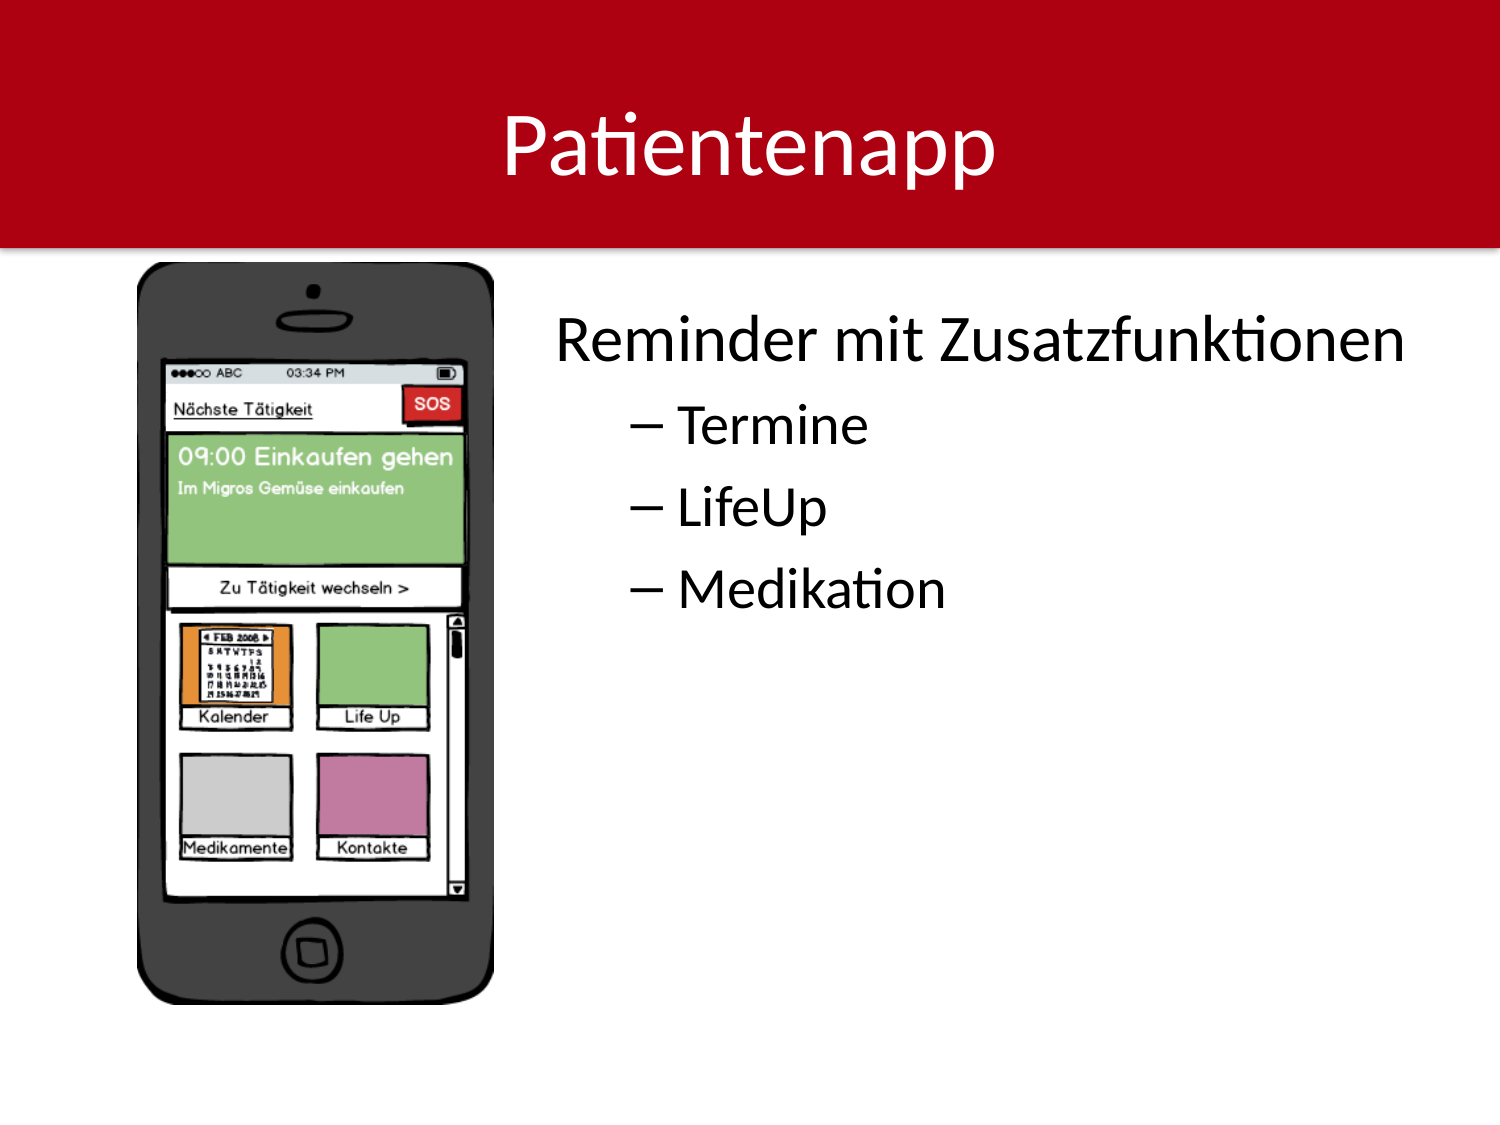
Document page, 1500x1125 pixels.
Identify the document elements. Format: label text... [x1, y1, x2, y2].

title Patientenapp [75, 45, 1425, 233]
text_box Reminder mit Zusatzfunktionen Termine LifeUp Medikation [540, 287, 1500, 1052]
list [137, 262, 494, 1006]
